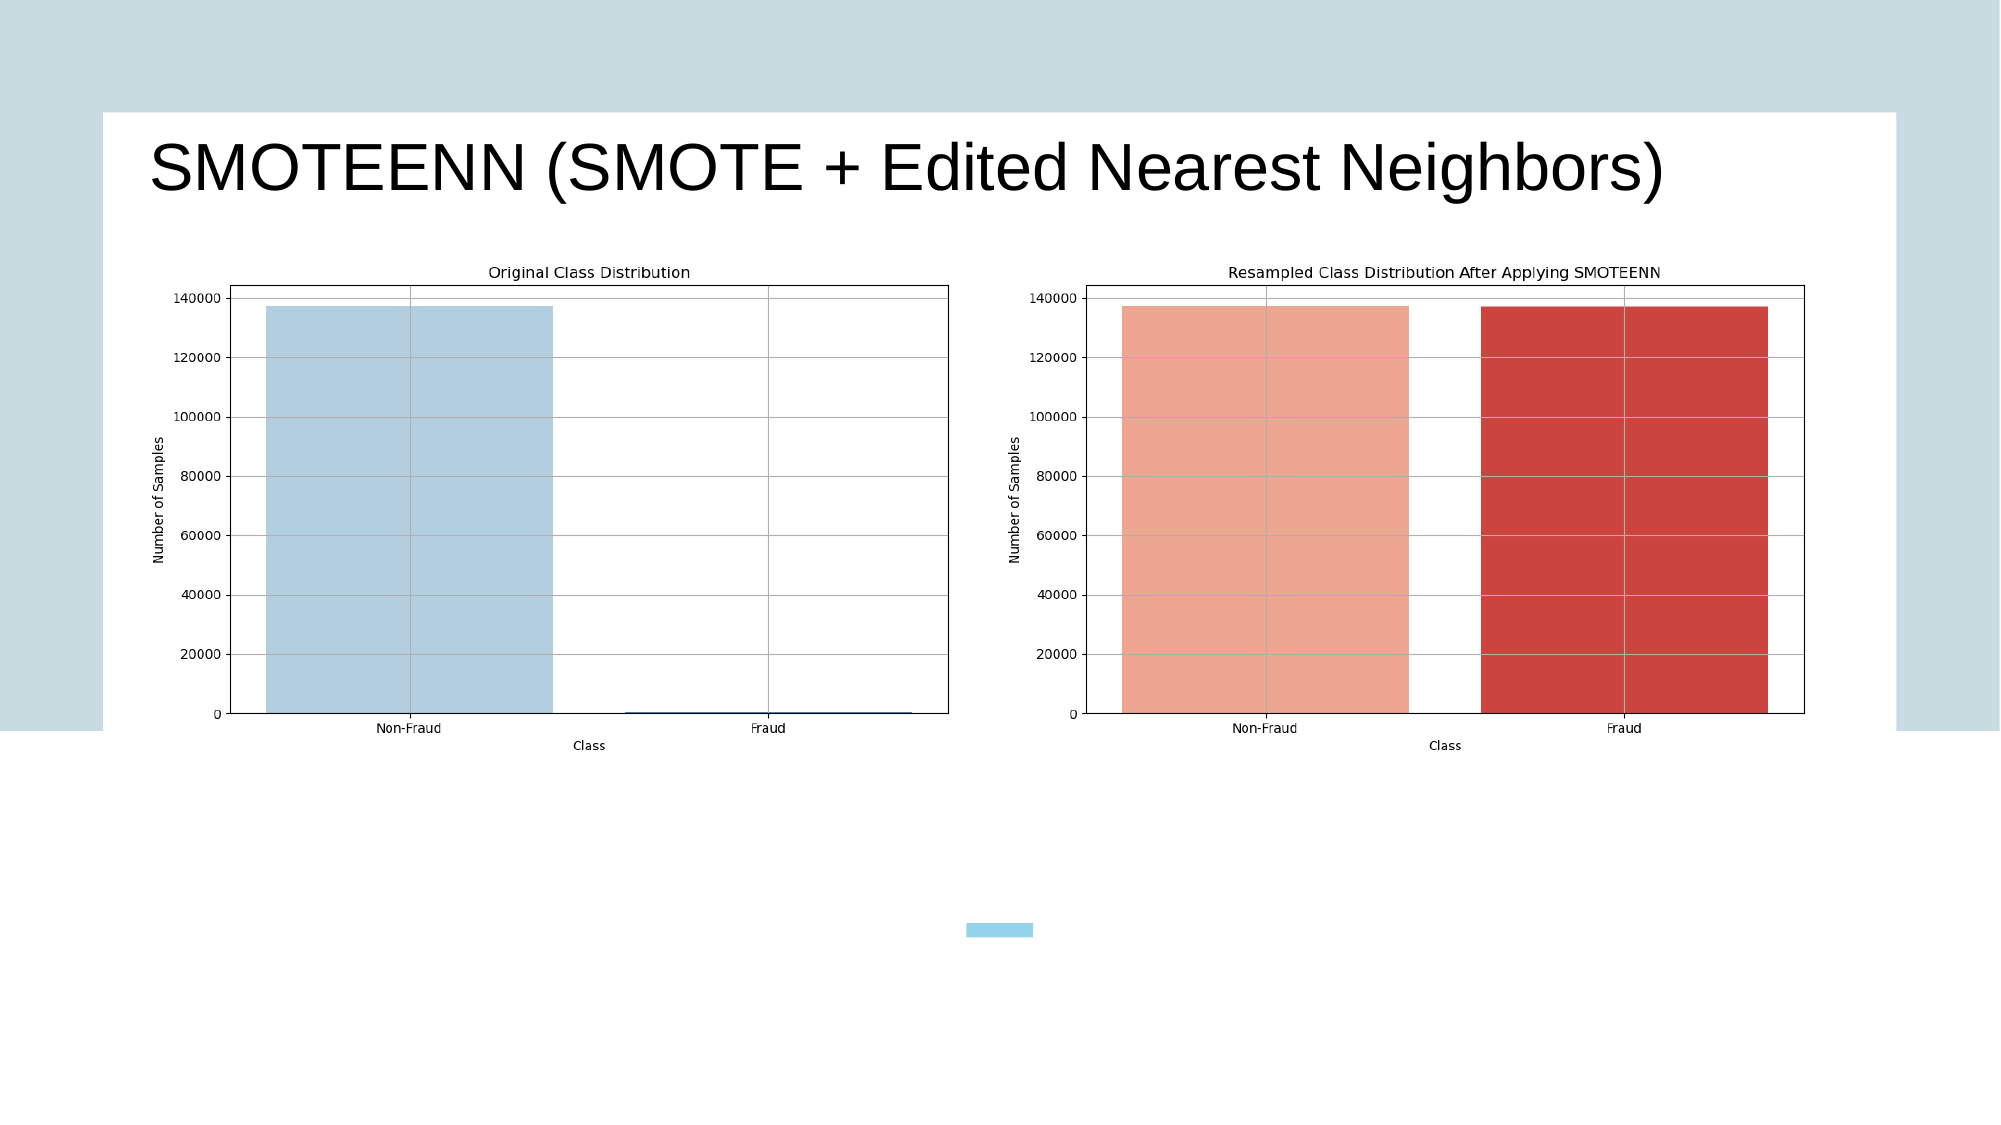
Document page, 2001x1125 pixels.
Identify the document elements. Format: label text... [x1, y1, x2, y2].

picture [114, 217, 1896, 774]
text_box SMOTEENN (SMOTE + Edited Nearest Neighbors) [134, 116, 1919, 291]
